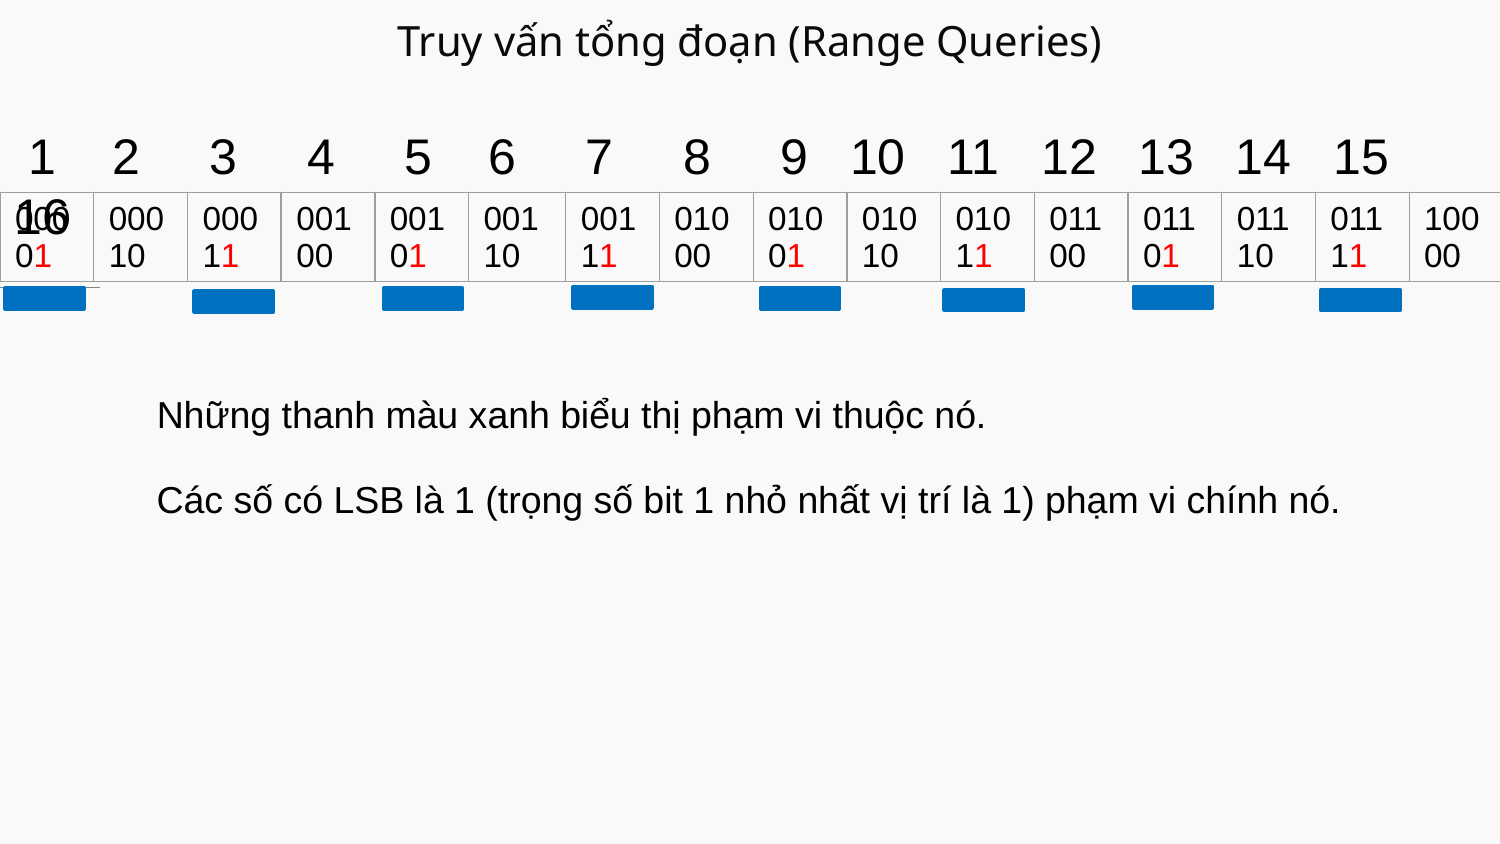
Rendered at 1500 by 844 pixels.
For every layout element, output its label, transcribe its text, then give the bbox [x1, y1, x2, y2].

table_header 00110 [469, 252, 565, 281]
table_header 01100 [1035, 252, 1127, 281]
text_box Các số có LSB là 1 (trọng số bit 1 nhỏ nhất vị trí là 1) phạm vi chính nó. [141, 468, 1383, 529]
table_header 01110 [1222, 252, 1315, 281]
text_box 1 2 3 4 5 6 7 8 9 10 11 12 13 14 15 16 [0, 116, 1500, 252]
text_box [3, 296, 86, 311]
text_box [942, 288, 1025, 312]
text_box [1319, 288, 1402, 312]
table_header 00111 [566, 252, 659, 281]
table_header 00011 [188, 252, 280, 281]
table_header 01000 [660, 252, 753, 281]
text_box [759, 286, 841, 311]
title Truy vấn tổng đoạn (Range Queries) [116, 0, 1383, 91]
table_header 00100 [282, 252, 374, 281]
text_box [382, 286, 464, 311]
table_header 01010 [848, 252, 940, 281]
text_box Những thanh màu xanh biểu thị phạm vi thuộc nó. [142, 383, 1446, 443]
table_header 00010 [94, 252, 187, 281]
text_box [1132, 285, 1214, 310]
text_box [192, 289, 275, 314]
table_header 01111 [1316, 252, 1409, 281]
table_header 00101 [376, 252, 468, 281]
table_header 01011 [941, 252, 1034, 281]
table_header 10000 [1410, 252, 1500, 281]
text_box [571, 285, 654, 310]
table_header 00001 [1, 252, 93, 281]
table_header 01001 [754, 252, 846, 281]
table_header 01101 [1129, 252, 1221, 281]
